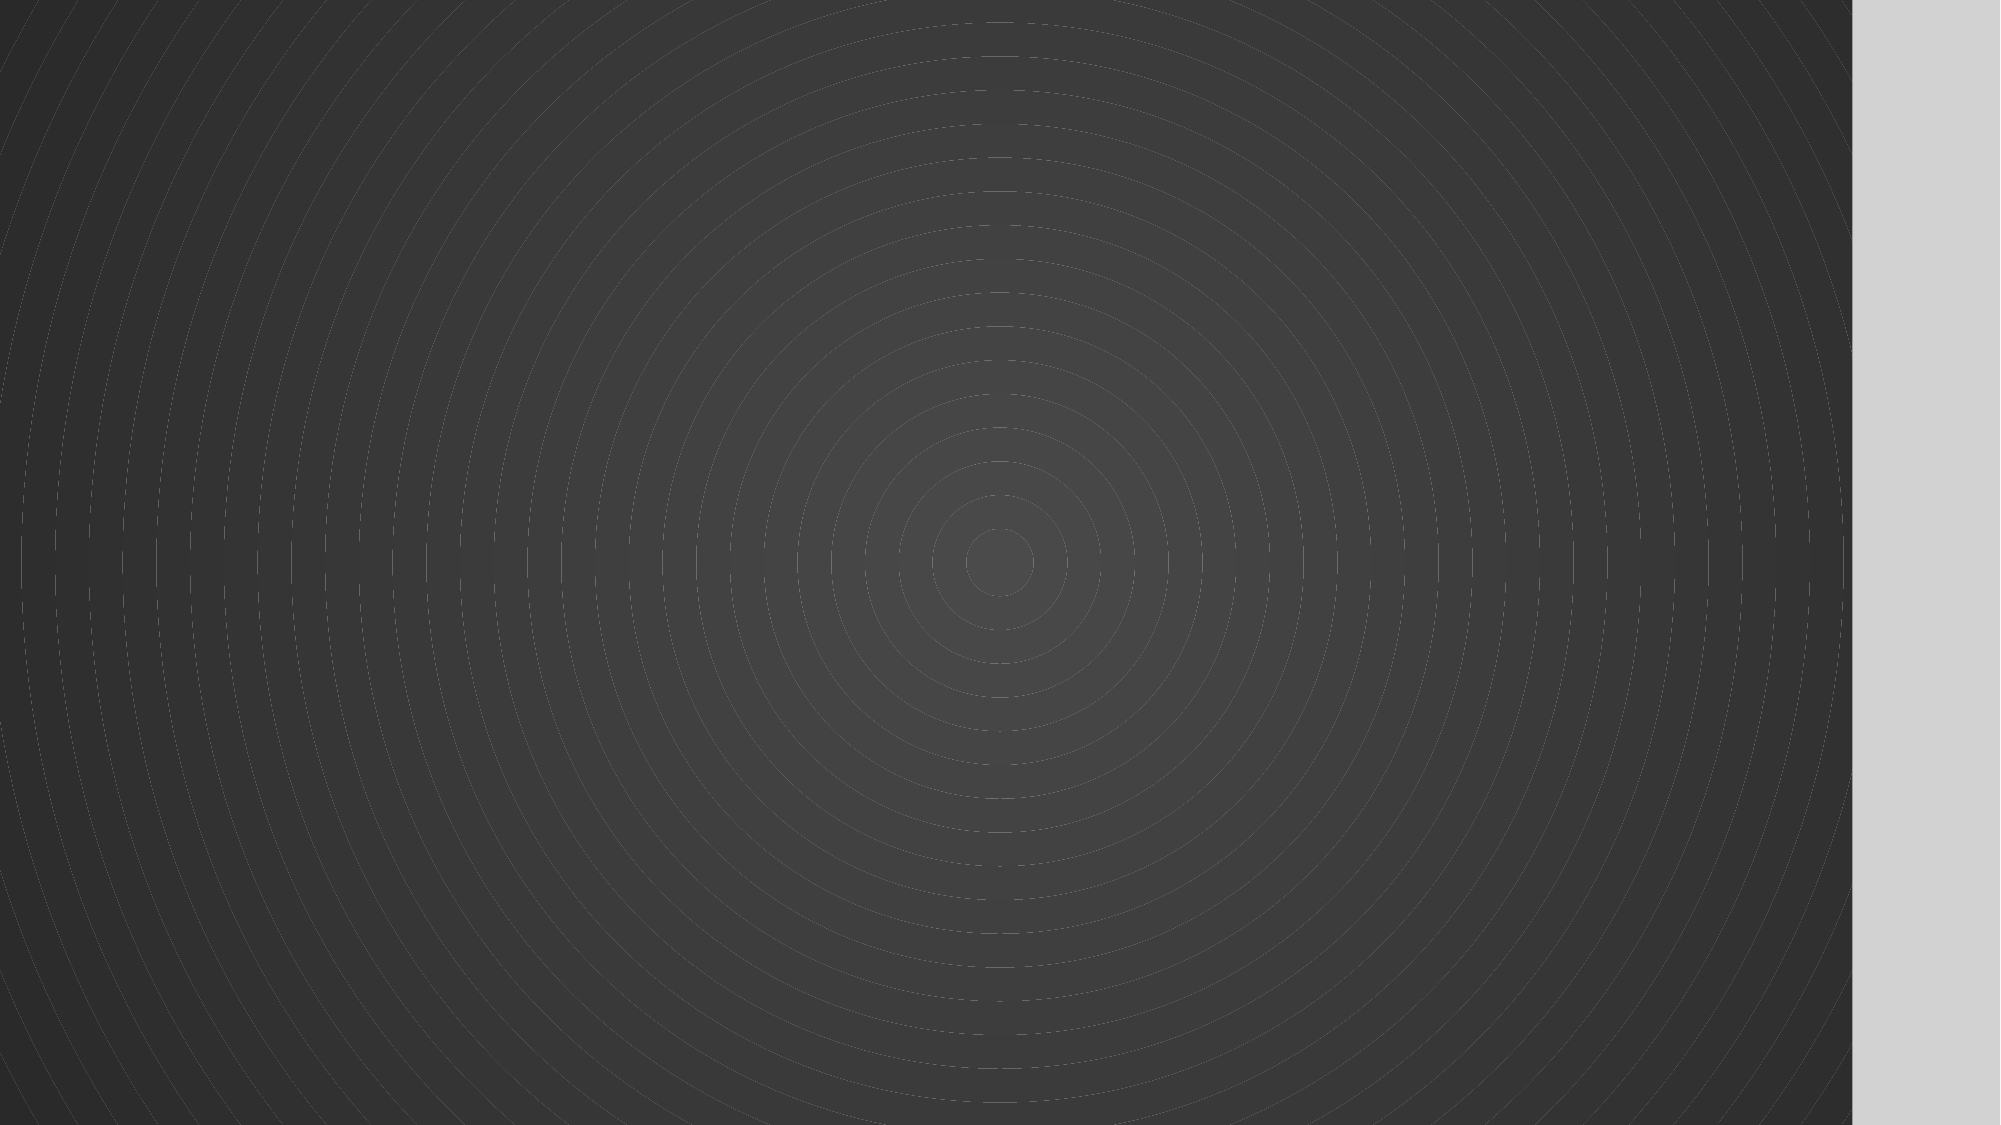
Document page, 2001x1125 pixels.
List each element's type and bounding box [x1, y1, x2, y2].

text_box [0, 43, 1850, 150]
